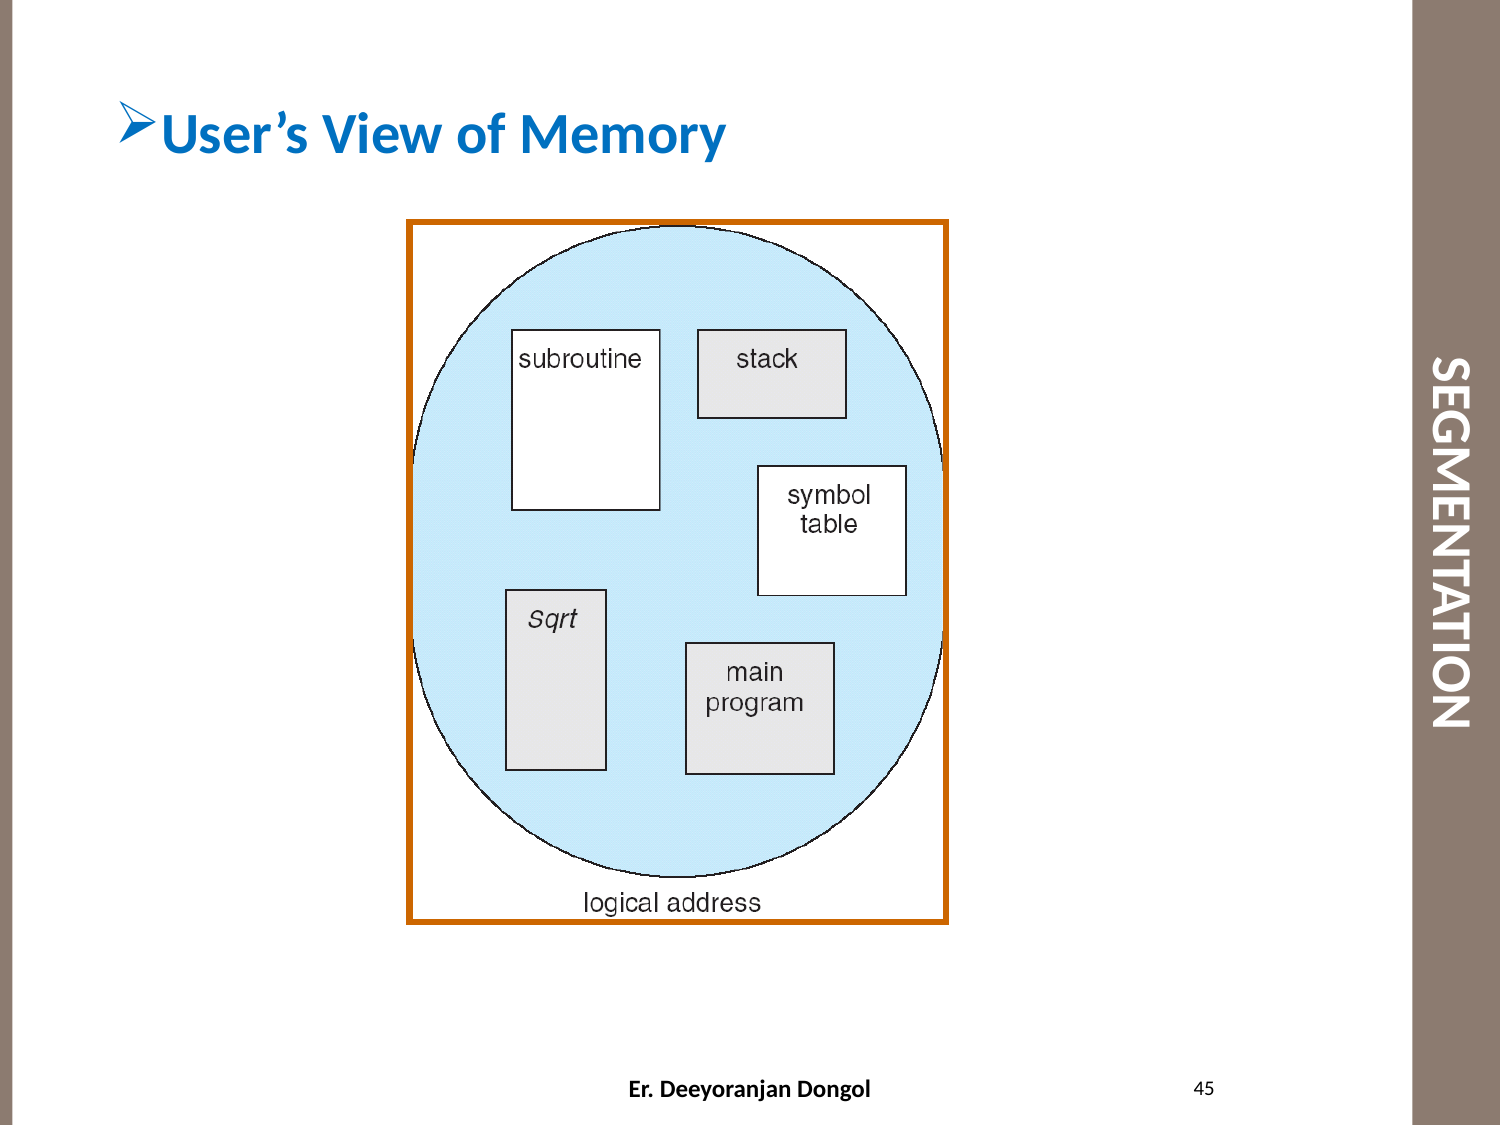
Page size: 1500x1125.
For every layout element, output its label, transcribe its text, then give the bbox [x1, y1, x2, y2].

footer Er. Deeyoranjan Dongol [443, 1062, 1057, 1113]
title SEGMENTATION [1412, 62, 1500, 1025]
slide_number 45 [1067, 1061, 1230, 1112]
picture [412, 224, 943, 920]
text_box User’s View of Memory [99, 87, 1375, 173]
